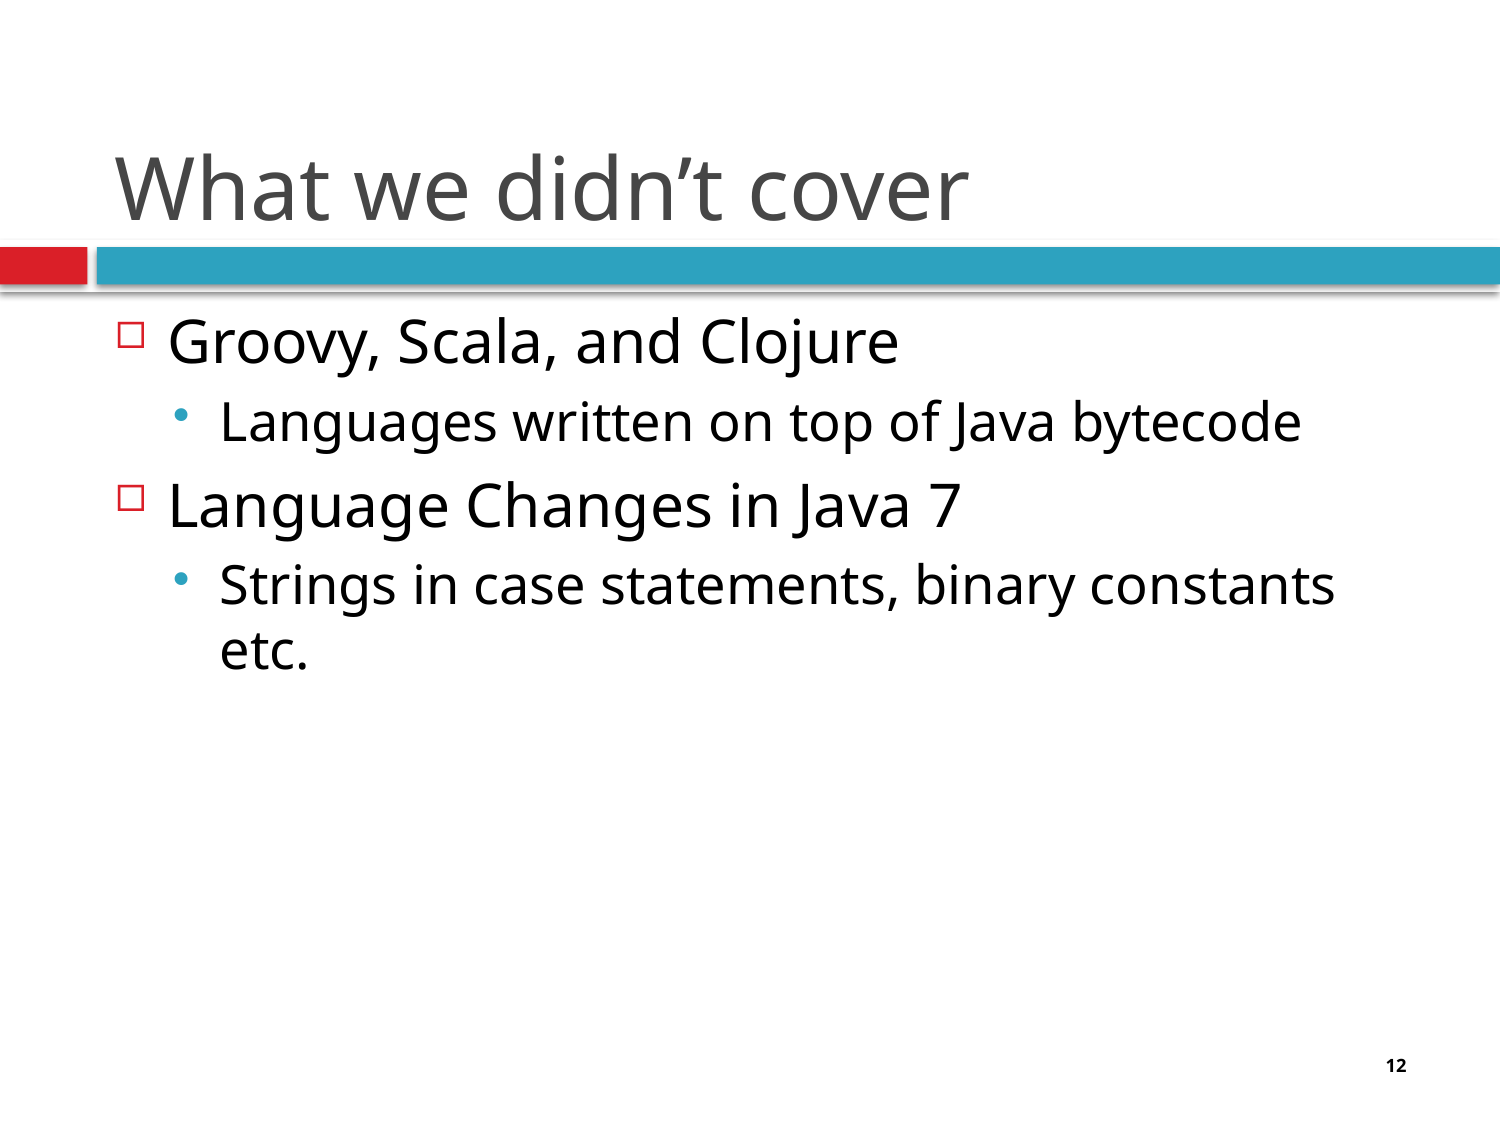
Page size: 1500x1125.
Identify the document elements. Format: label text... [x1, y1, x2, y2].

list Groovy, Scala, and Clojure Languages written on top of Java bytecode Language Changes in Java 7 Strings in case statements, binary constants etc. [99, 295, 1438, 1013]
title What we didn’t cover [99, 25, 1438, 246]
